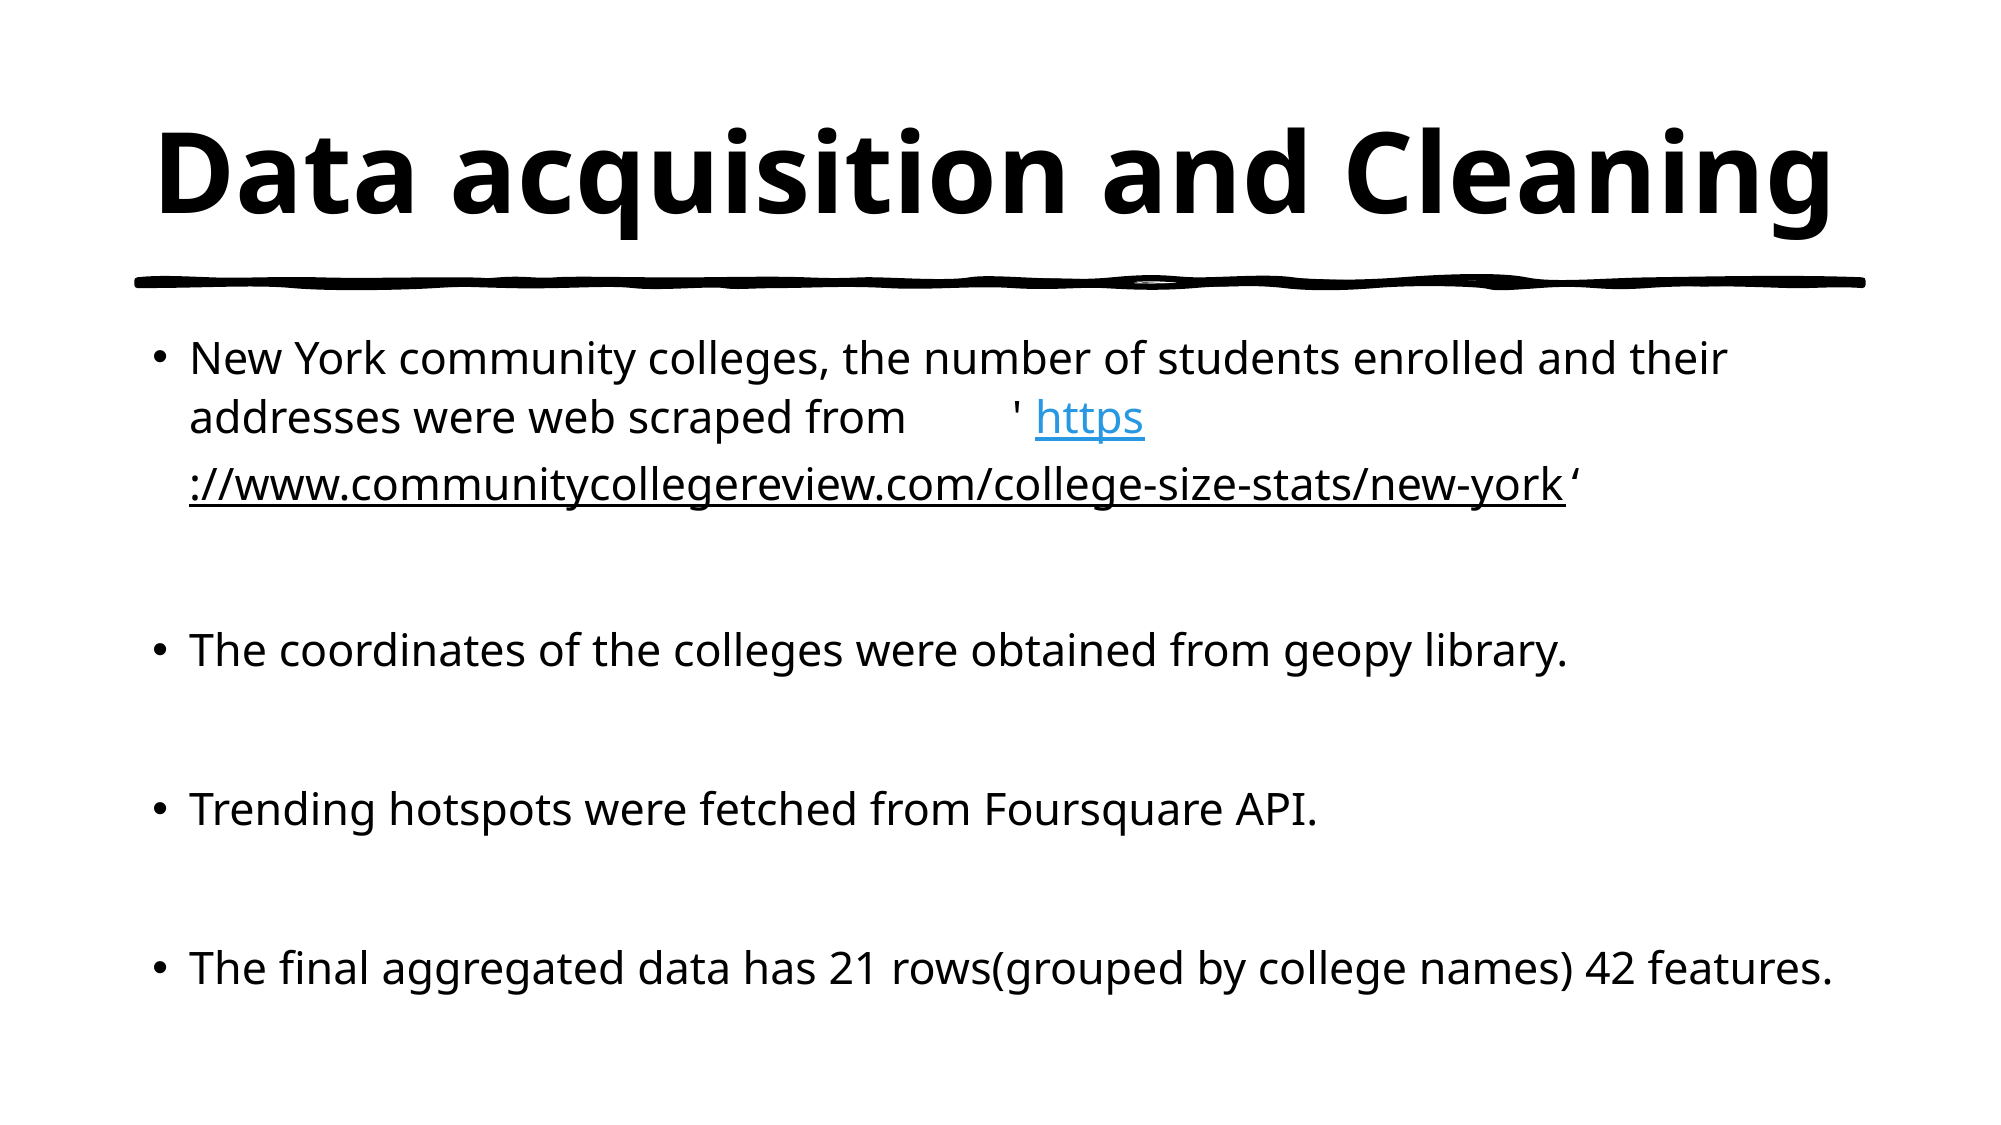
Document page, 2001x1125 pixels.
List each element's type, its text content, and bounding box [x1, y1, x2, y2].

title Data acquisition and Cleaning [137, 59, 1863, 278]
list New York community colleges, the number of students enrolled and their addresses were web scraped from ' https://www.communitycollegereview.com/college-size-stats/new-york ‘ The coordinates of the colleges were obtained from geopy library. Trending hotspots were fetched from Foursquare API. The final aggregated data has 21 rows(grouped by college names) 42 features. [137, 316, 1863, 1014]
